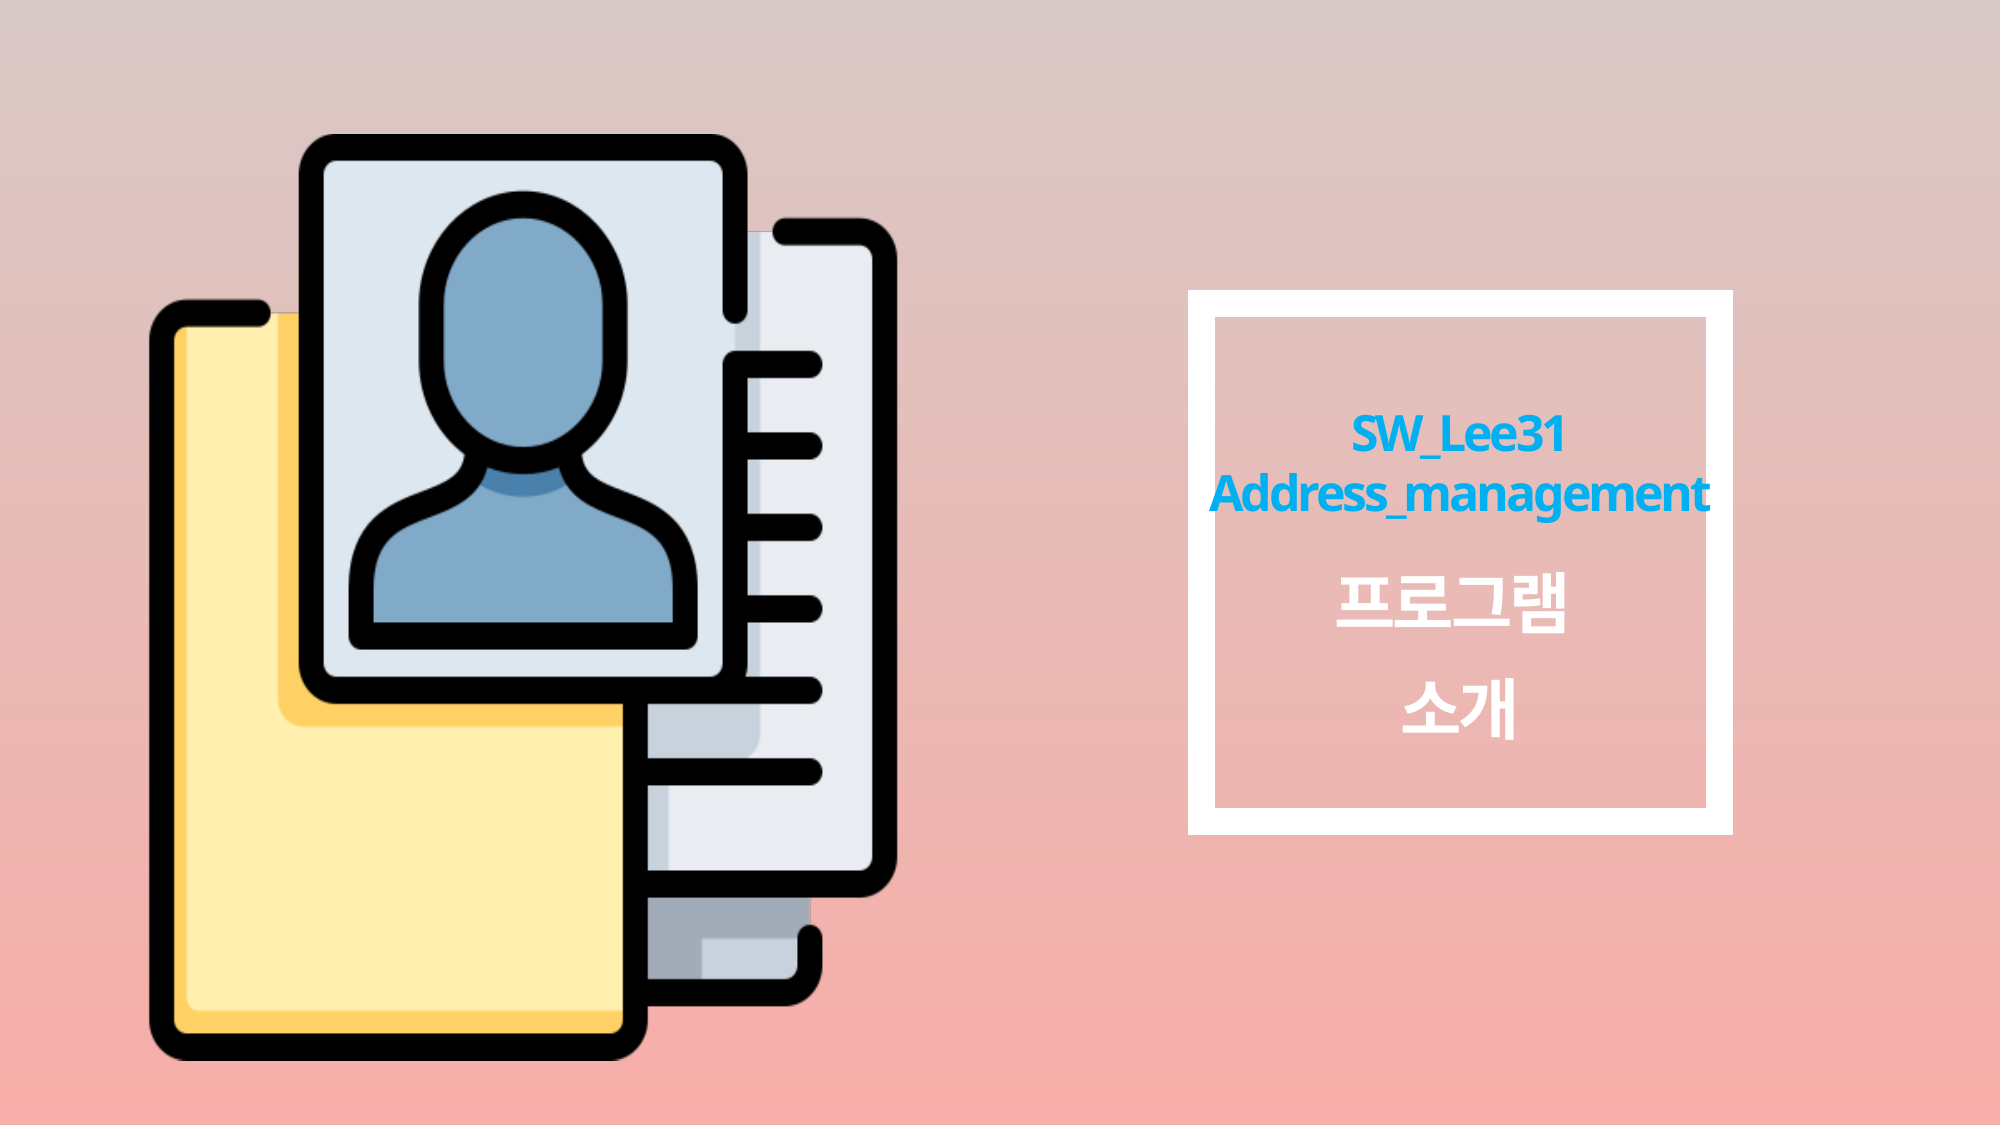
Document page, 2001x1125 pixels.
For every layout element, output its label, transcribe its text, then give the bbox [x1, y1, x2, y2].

text_box [1200, 755, 1721, 823]
text_box [97, 134, 949, 1061]
text_box [1200, 302, 1721, 394]
text_box SW_Lee31 Address_management 프로그램 소개 [1194, 394, 1727, 755]
